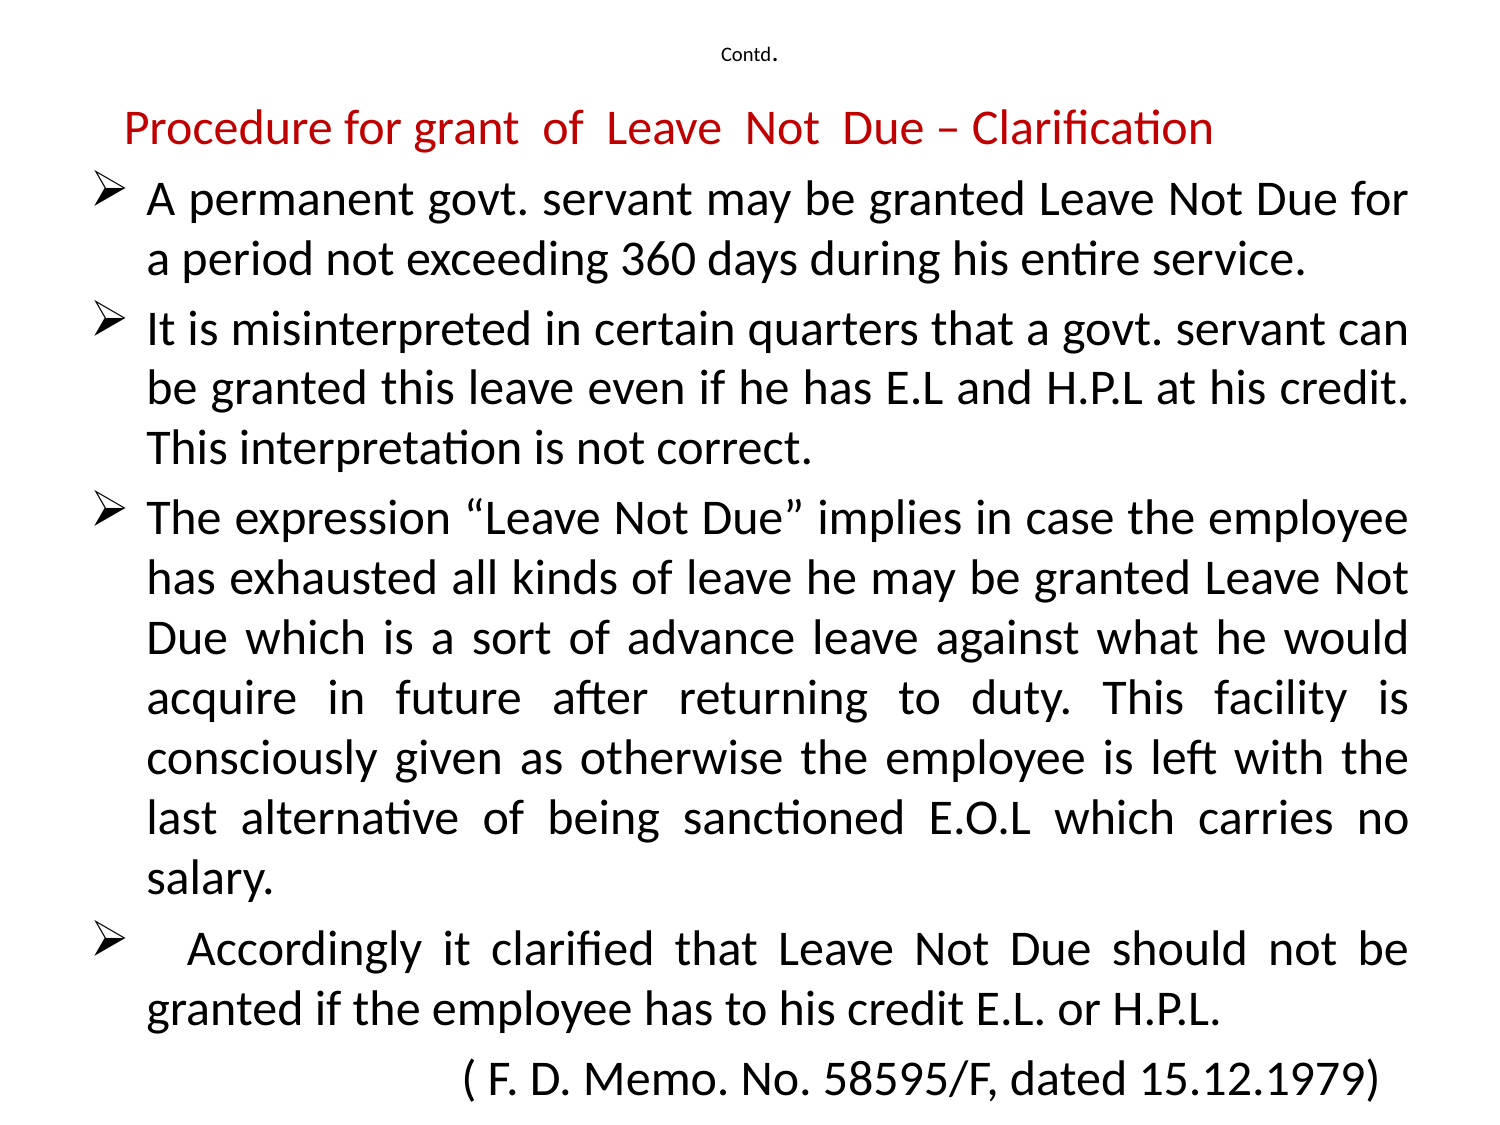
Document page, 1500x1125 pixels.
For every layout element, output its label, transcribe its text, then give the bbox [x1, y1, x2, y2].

list Procedure for grant of Leave Not Due – Clarification A permanent govt. servant may be granted Leave Not Due for a period not exceeding 360 days during his entire service. It is misinterpreted in certain quarters that a govt. servant can be granted this leave even if he has E.L and H.P.L at his credit. This interpretation is not correct. The expression “Leave Not Due” implies in case the employee has exhausted all kinds of leave he may be granted Leave Not Due which is a sort of advance leave against what he would acquire in future after returning to duty. This facility is consciously given as otherwise the employee is left with the last alternative of being sanctioned E.O.L which carries no salary. Accordingly it clarified that Leave Not Due should not be granted if the employee has to his credit E.L. or H.P.L. ( F. D. Memo. No. 58595/F, dated 15.12.1979) [75, 87, 1425, 1125]
title Contd. [75, 24, 1425, 75]
